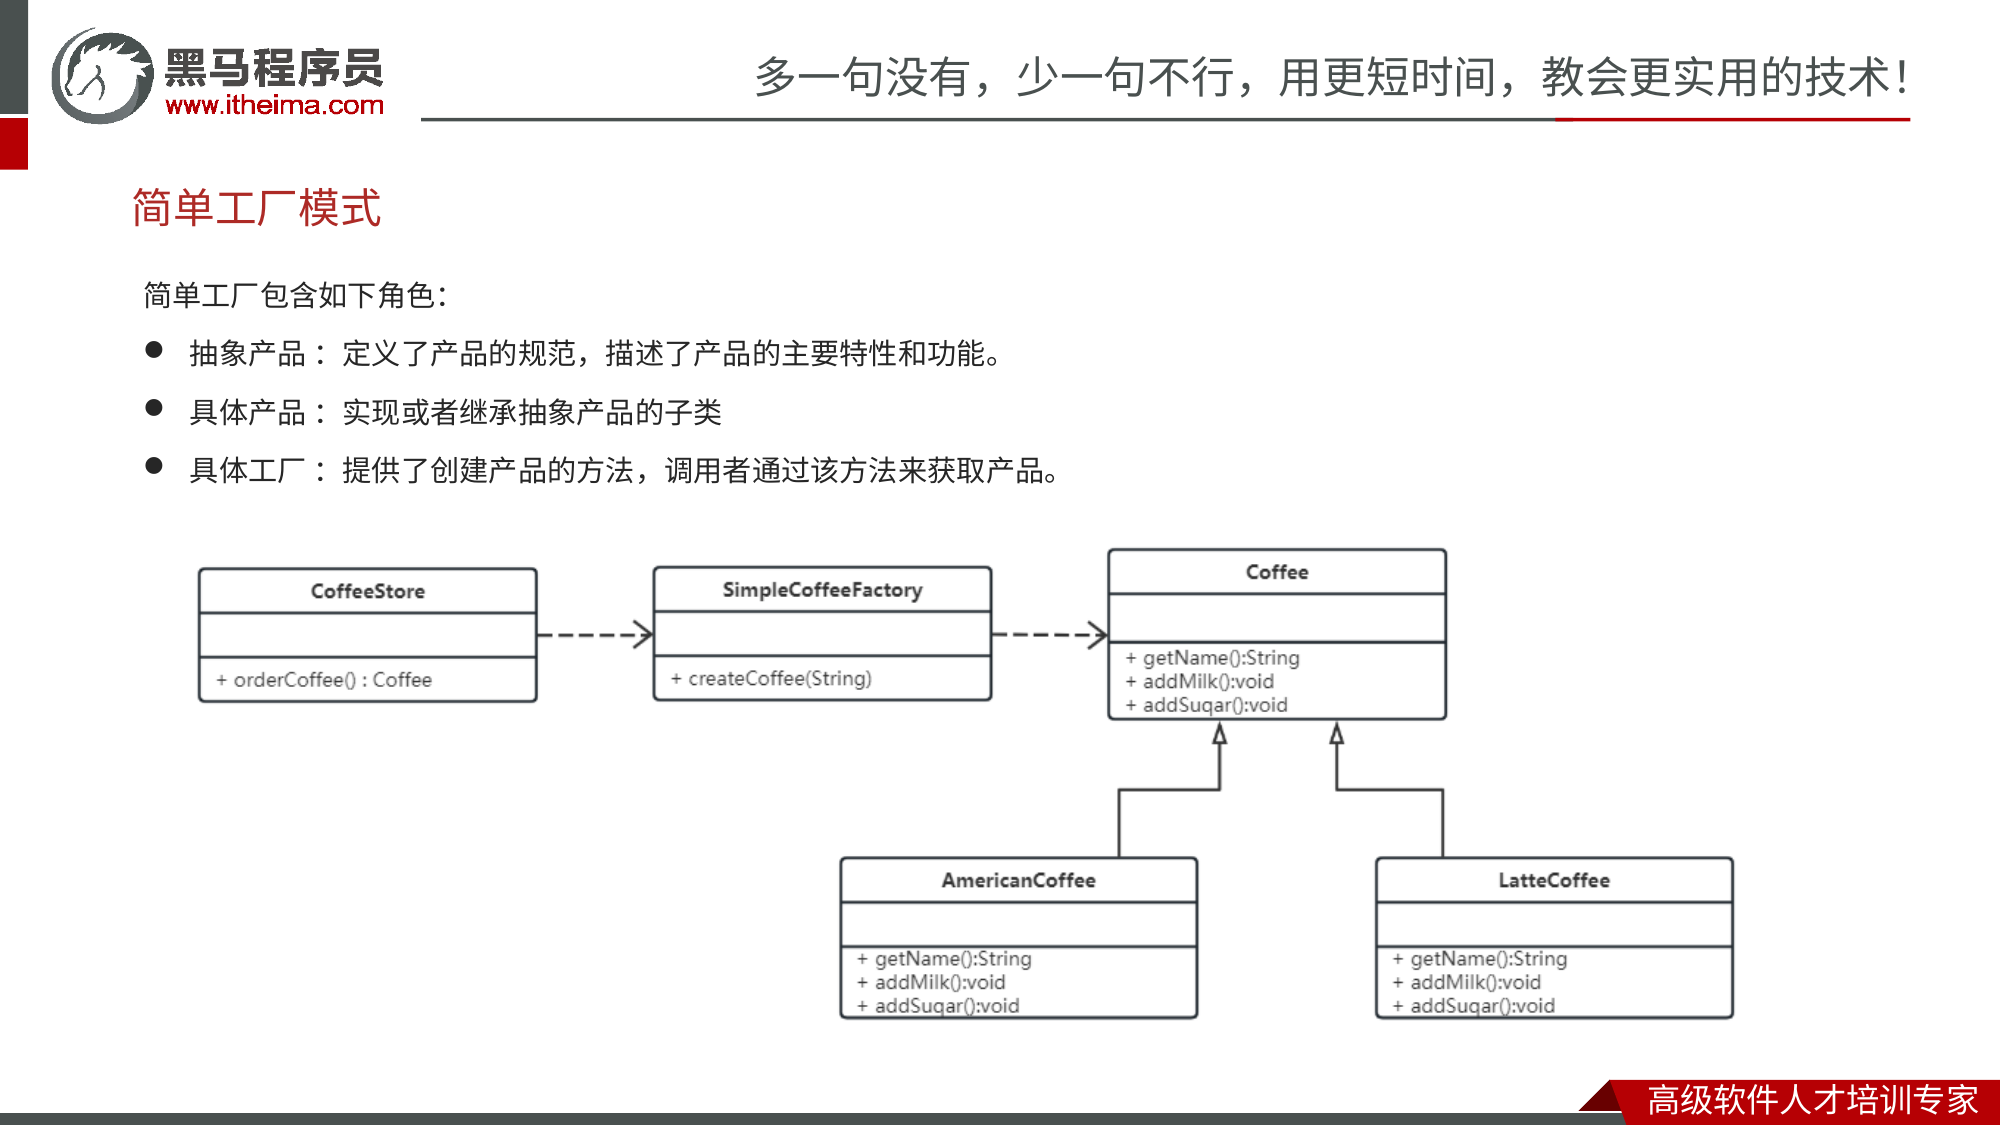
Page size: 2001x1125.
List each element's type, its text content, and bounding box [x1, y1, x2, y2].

picture [175, 538, 1749, 1035]
list 简单工厂包含如下角色： 抽象产品 ：定义了产品的规范，描述了产品的主要特性和功能。 具体产品 ：实现或者继承抽象产品的子类 具体工厂 ：提供了创建产品的方法，调用者通过该方法来获取产品。 [128, 252, 1118, 514]
title 简单工厂模式 [116, 164, 1872, 250]
picture [50, 26, 384, 125]
